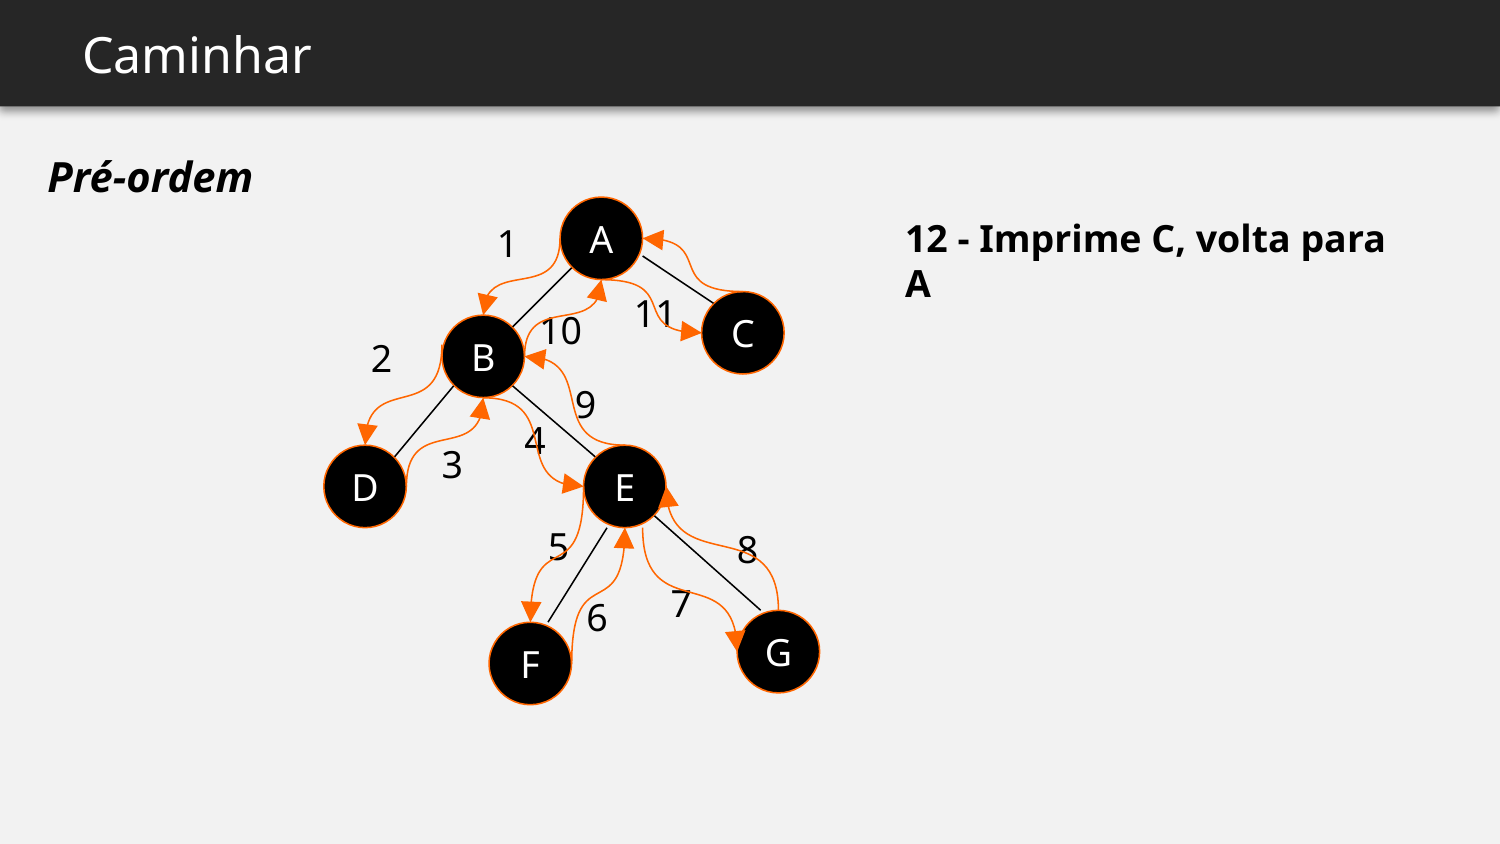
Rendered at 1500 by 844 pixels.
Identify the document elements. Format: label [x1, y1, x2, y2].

text_box [32, 122, 820, 705]
text_box [0, 0, 1500, 107]
text_box [893, 209, 1414, 266]
